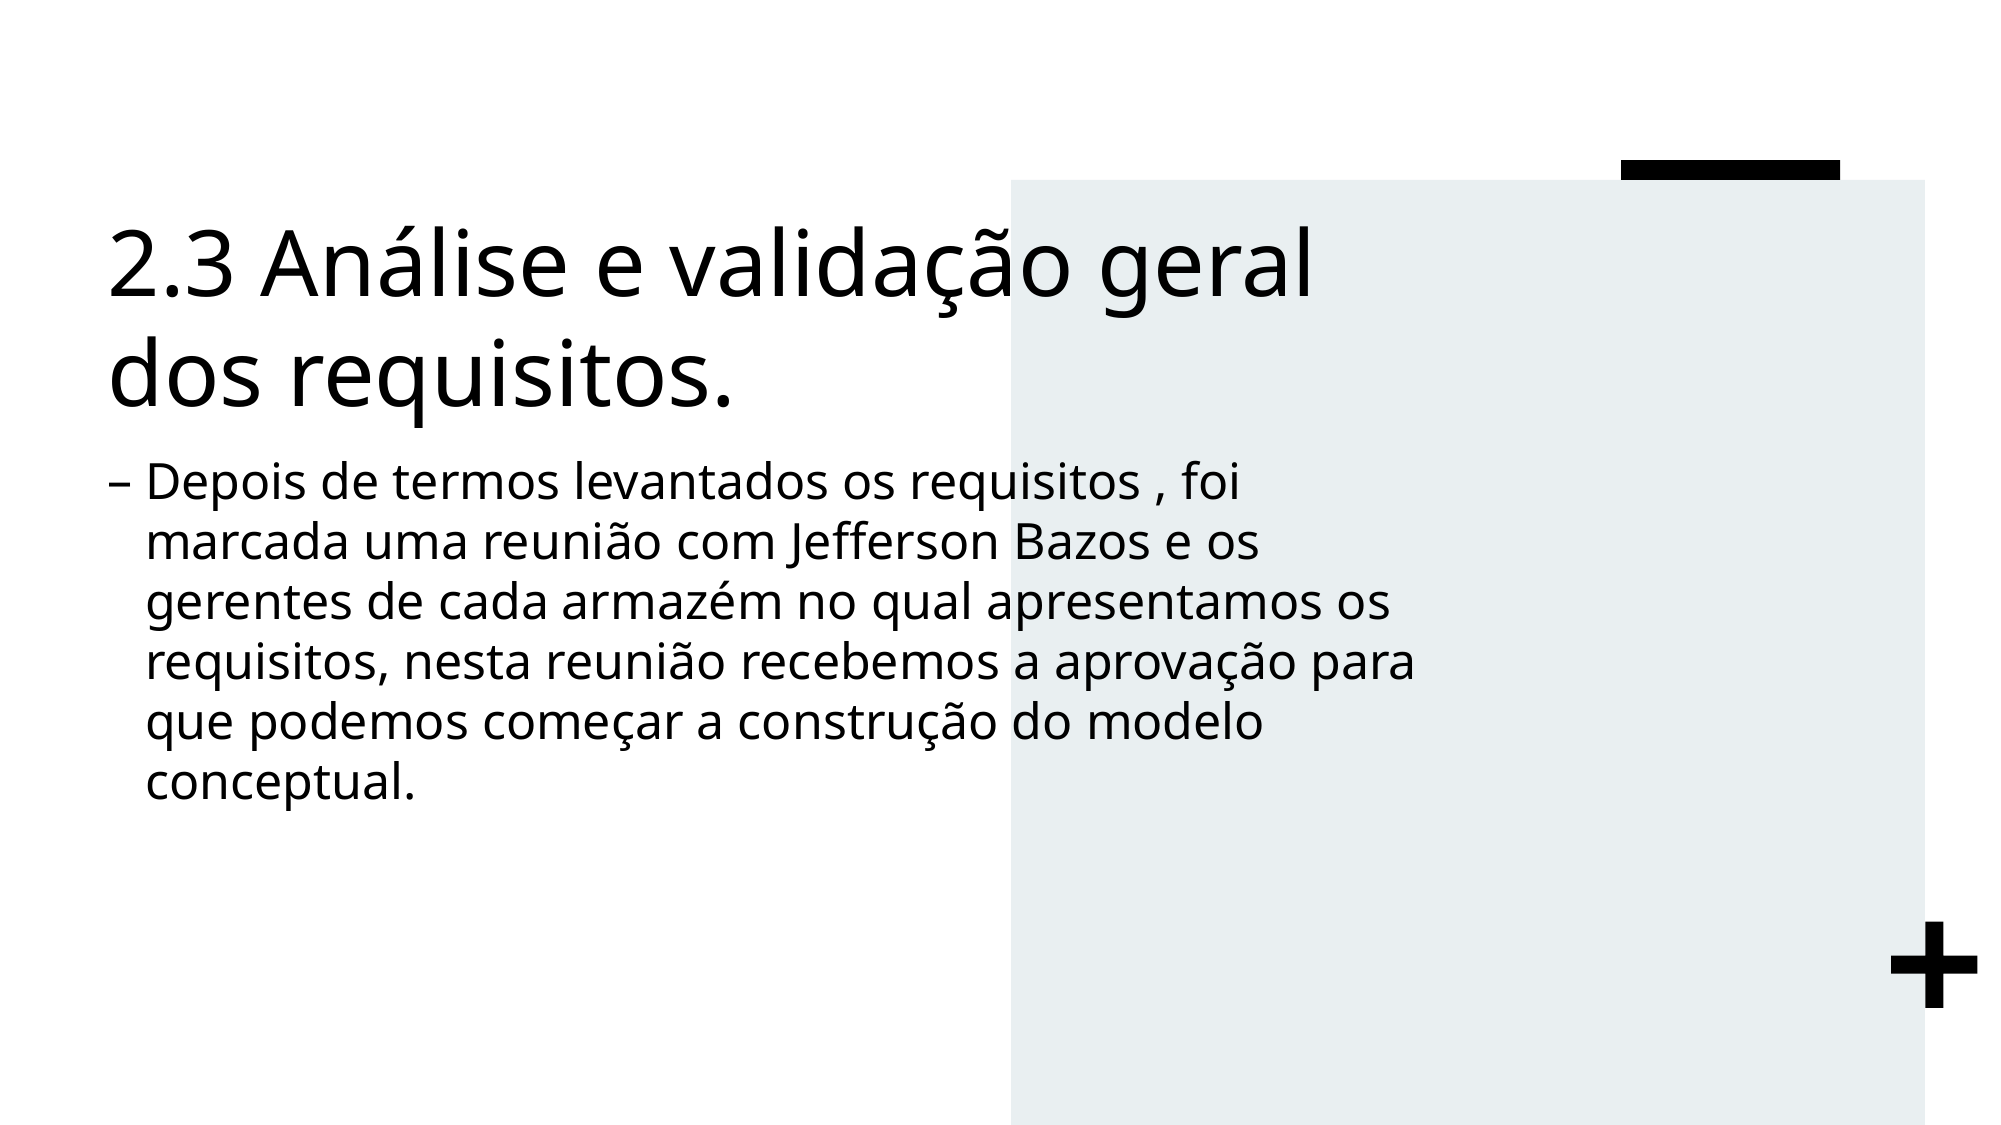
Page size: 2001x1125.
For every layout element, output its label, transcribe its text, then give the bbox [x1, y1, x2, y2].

list Depois de termos levantados os requisitos , foi marcada uma reunião com Jefferson Bazos e os gerentes de cada armazém no qual apresentamos os requisitos, nesta reunião recebemos a aprovação para que podemos começar a construção do modelo conceptual. [92, 441, 1449, 965]
title 2.3 Análise e validação geral dos requisitos. [92, 197, 1449, 435]
